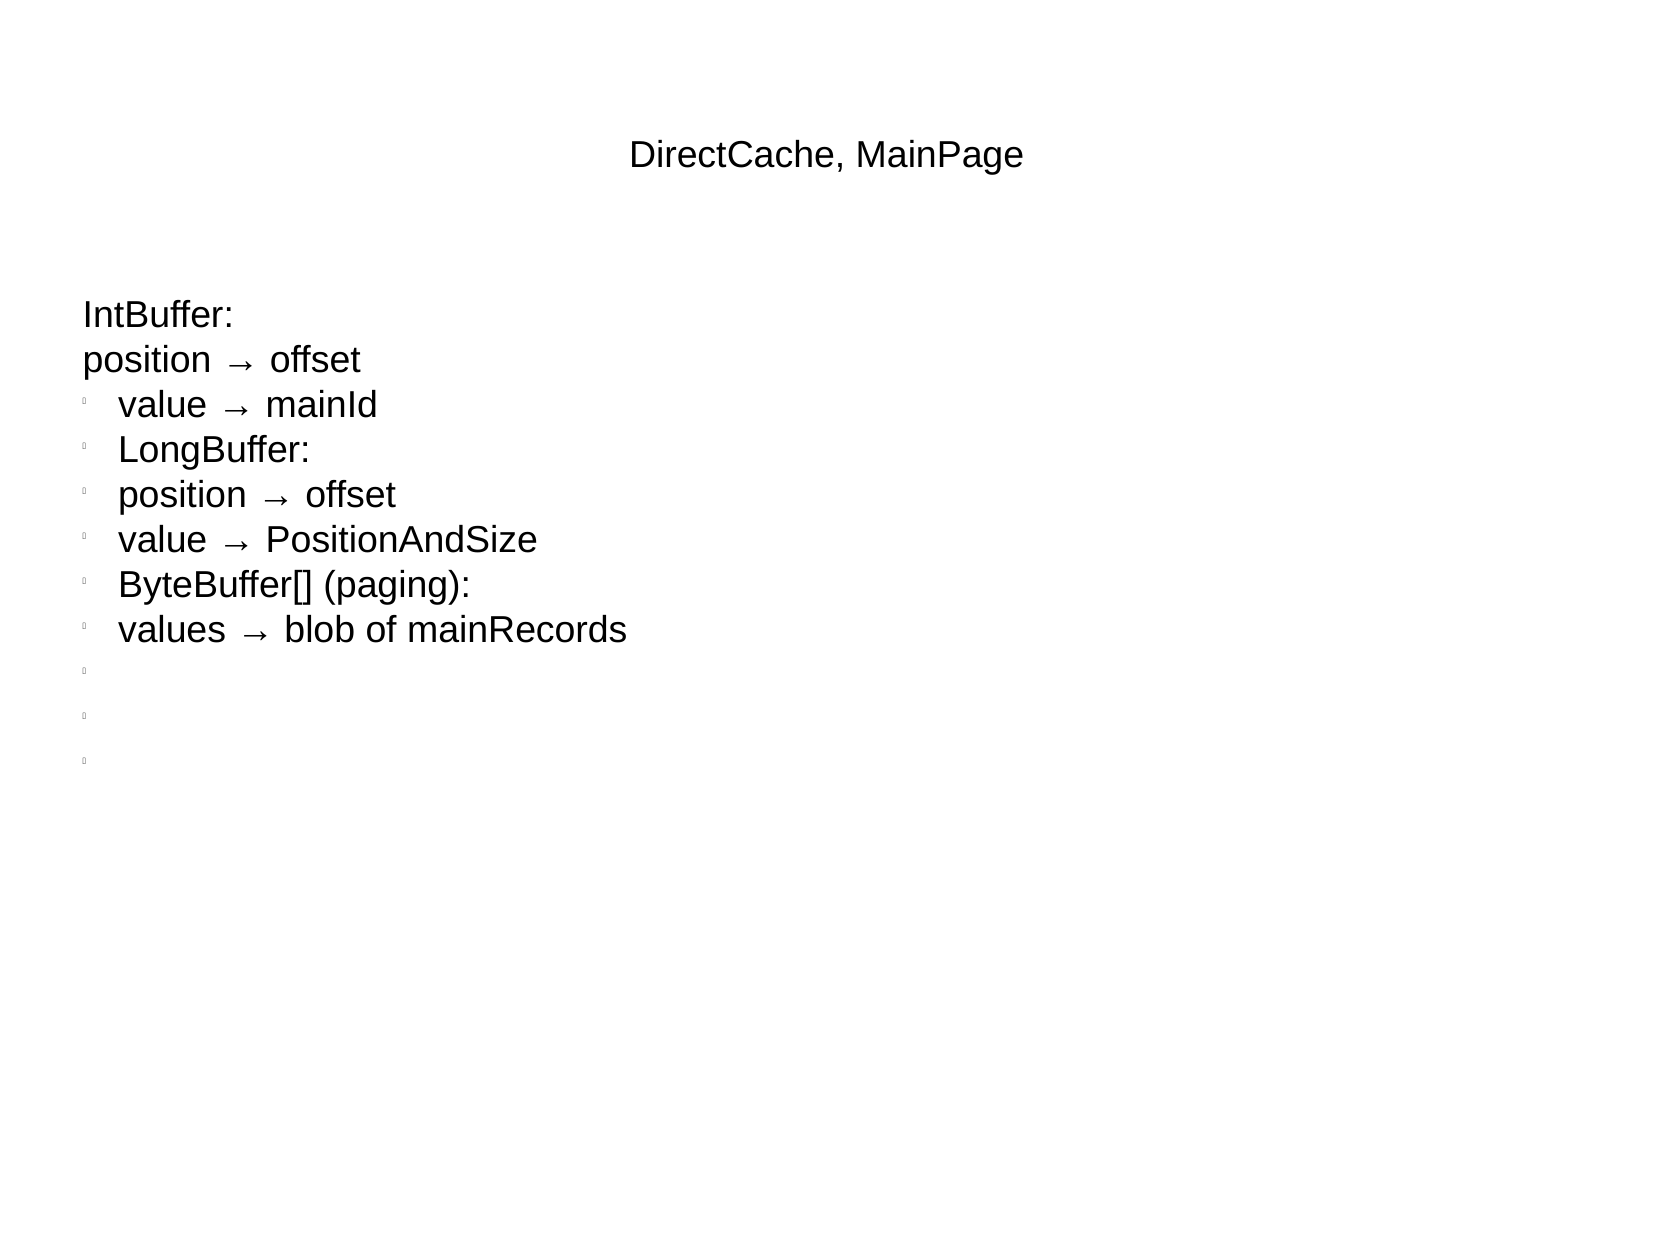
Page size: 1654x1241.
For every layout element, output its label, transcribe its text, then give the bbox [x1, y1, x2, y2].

text_box DirectCache, MainPage [82, 49, 1571, 257]
text_box IntBuffer: position → offset value → mainId LongBuffer: position → offset value → PositionAndSize ByteBuffer[] (paging): values → blob of mainRecords [82, 290, 1571, 1010]
